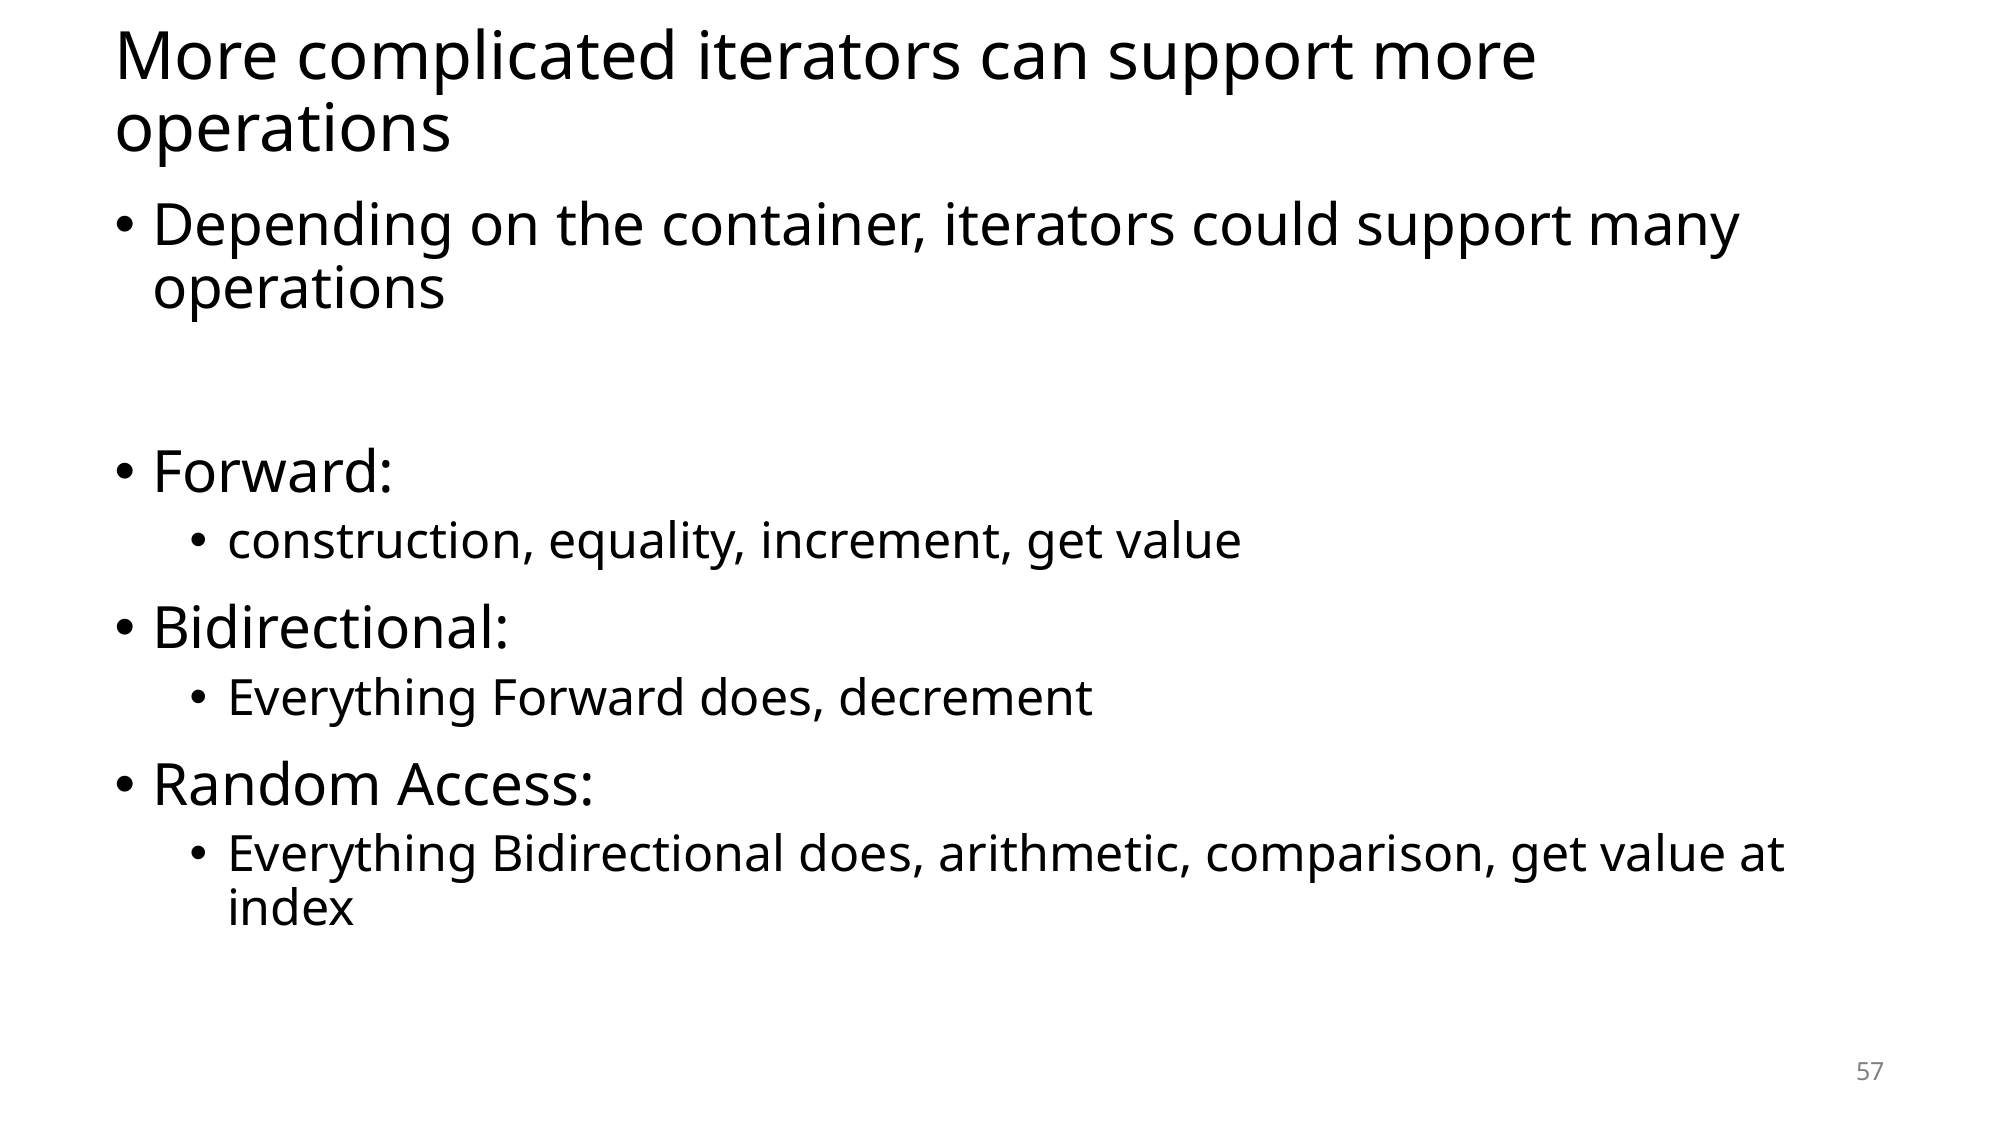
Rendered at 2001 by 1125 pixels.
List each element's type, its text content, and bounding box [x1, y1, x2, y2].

list Depending on the container, iterators could support many operations Forward: construction, equality, increment, get value Bidirectional: Everything Forward does, decrement Random Access: Everything Bidirectional does, arithmetic, comparison, get value at index [99, 187, 1900, 1013]
slide_number 57 [1749, 1042, 1900, 1103]
title More complicated iterators can support more operations [99, 37, 1900, 150]
